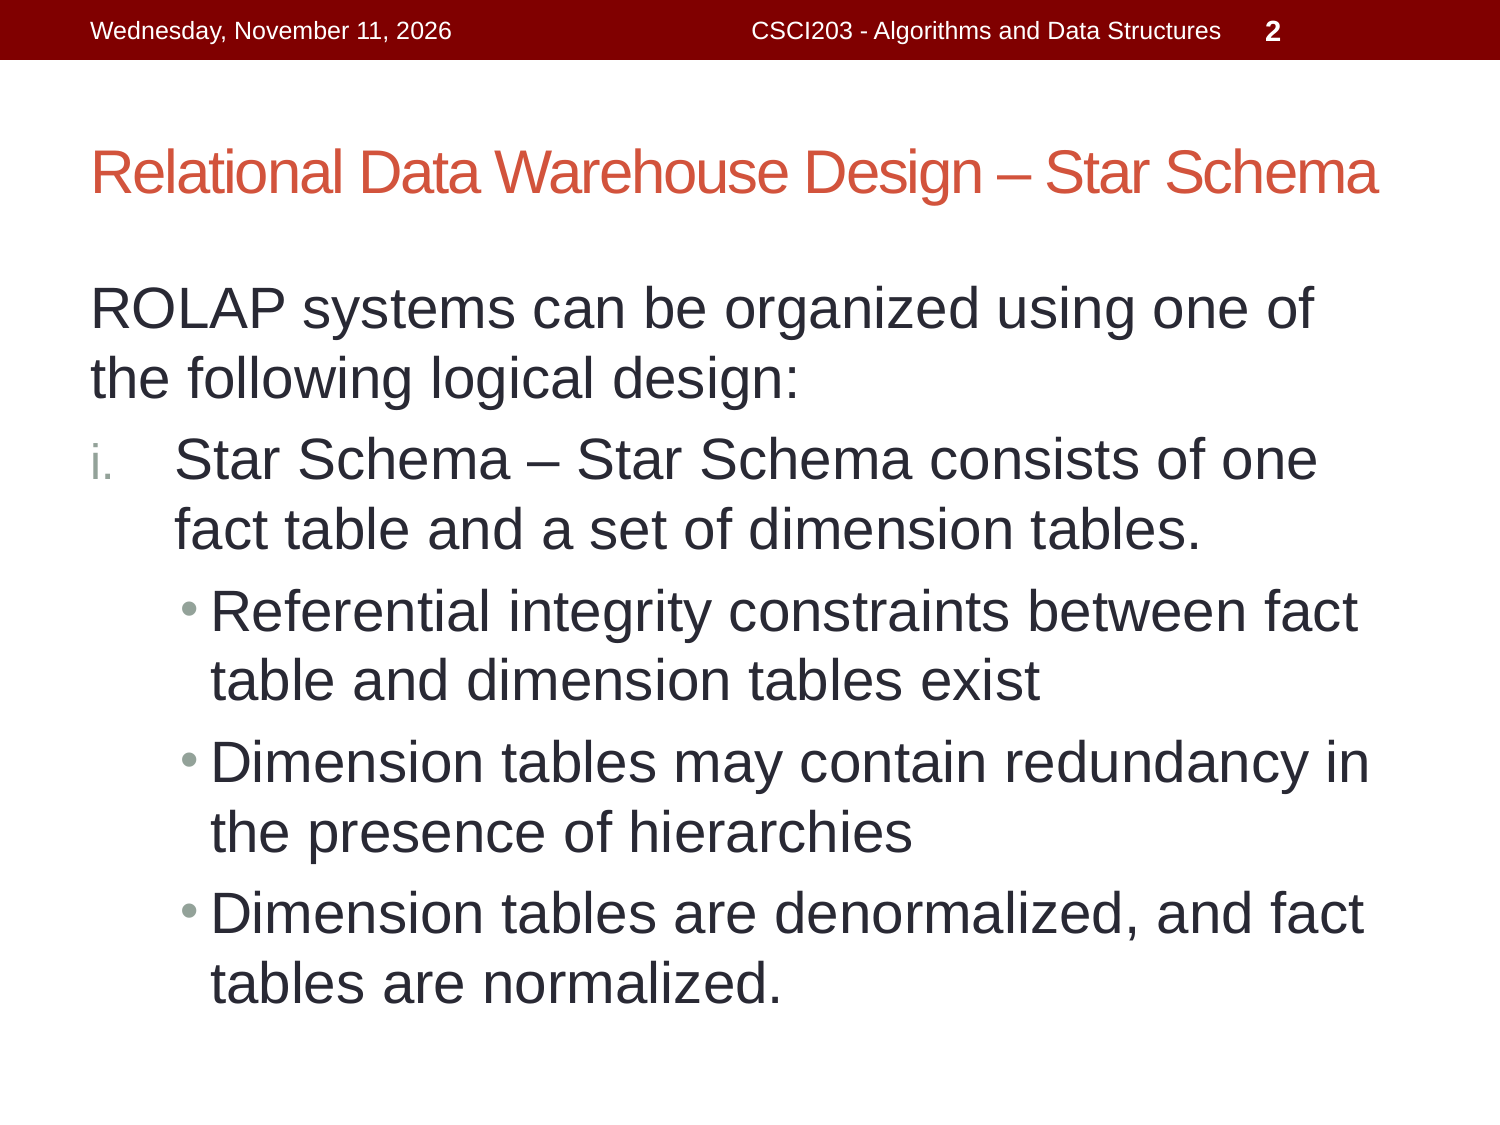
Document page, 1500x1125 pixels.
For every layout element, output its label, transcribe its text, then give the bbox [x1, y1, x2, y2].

title Relational Data Warehouse Design – Star Schema [75, 87, 1425, 250]
slide_number 2 [1250, 3, 1425, 57]
footer CSCI203 - Algorithms and Data Structures [562, 3, 1238, 57]
list ROLAP systems can be organized using one of the following logical design: Star Schema – Star Schema consists of one fact table and a set of dimension tables. Referential integrity constraints between fact table and dimension tables exist Dimension tables may contain redundancy in the presence of hierarchies Dimension tables are denormalized, and fact tables are normalized. [75, 262, 1425, 1063]
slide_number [75, 3, 550, 57]
